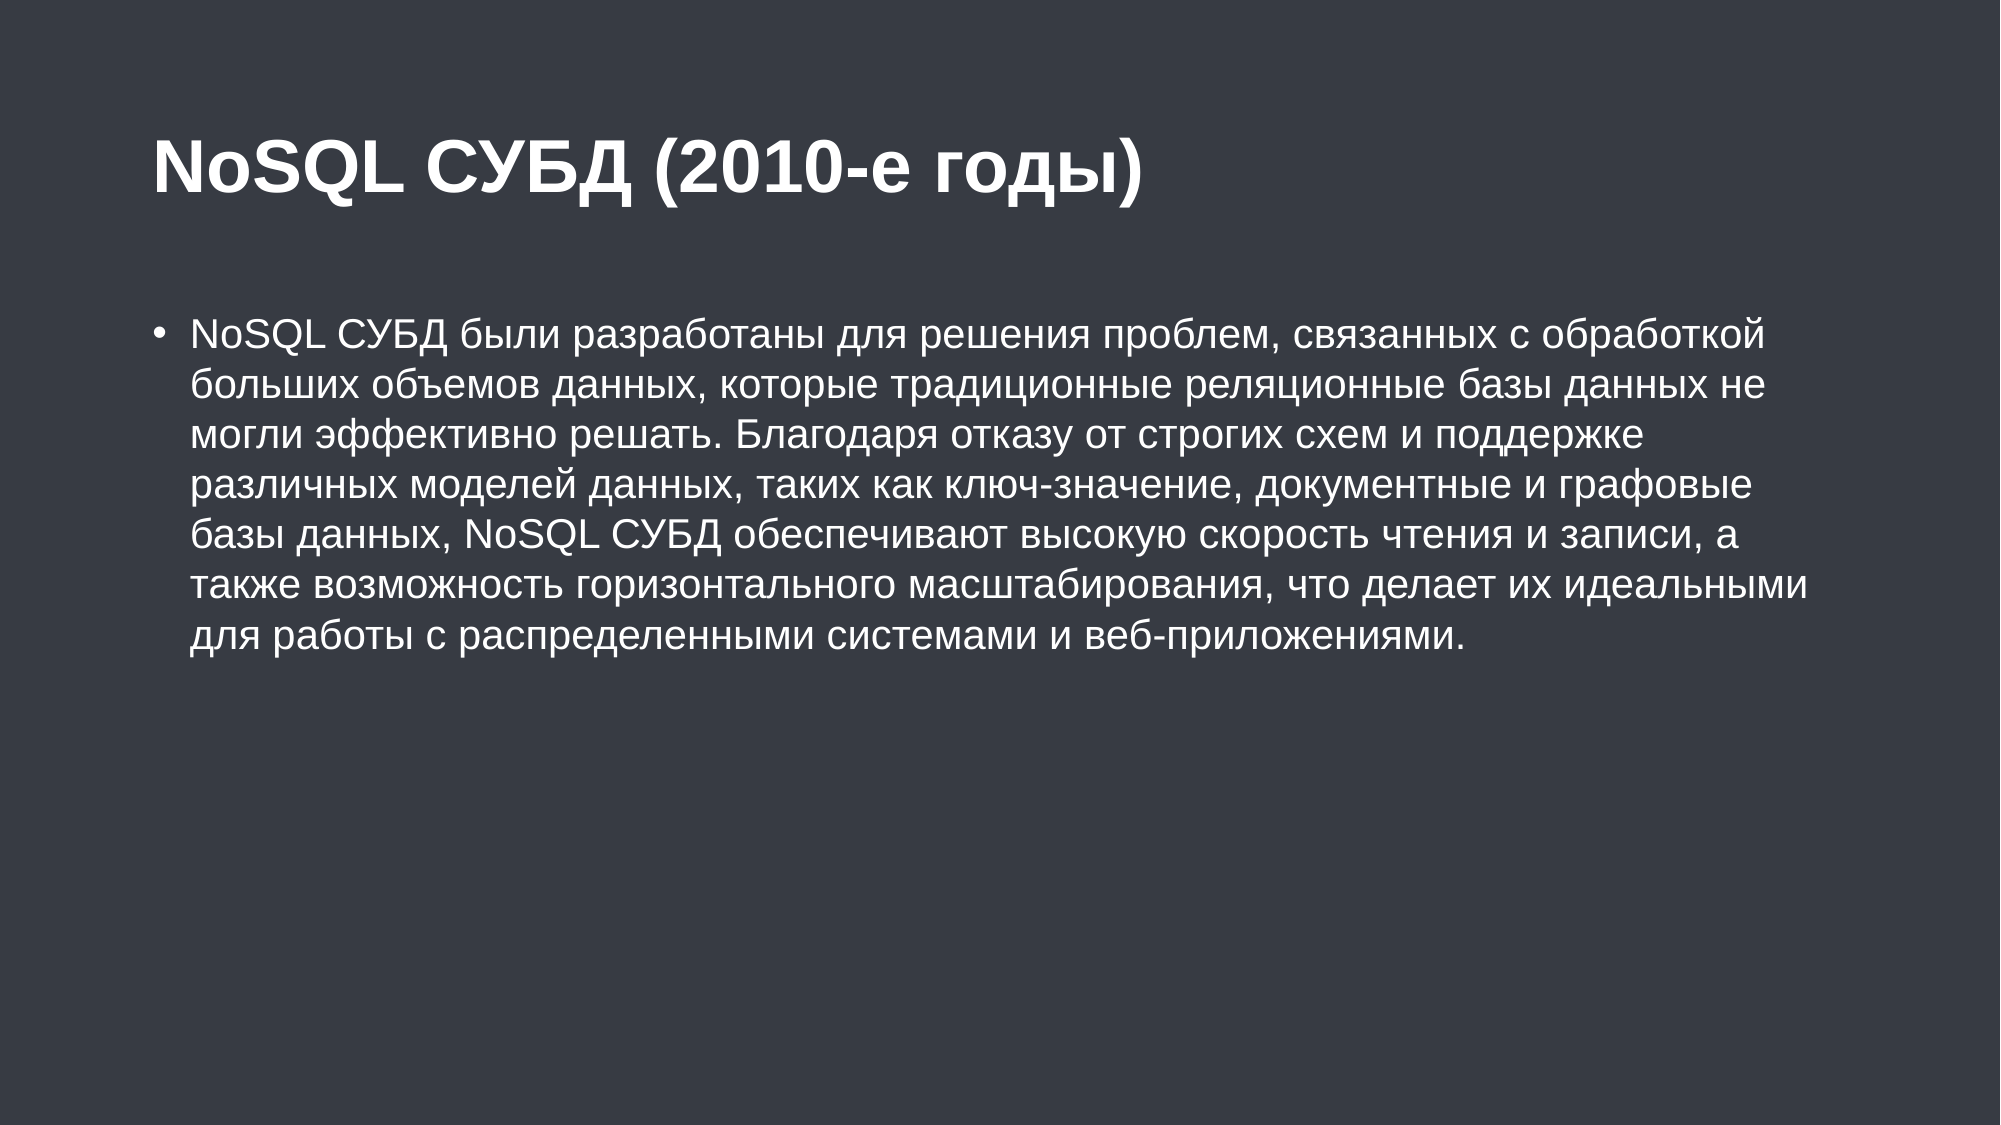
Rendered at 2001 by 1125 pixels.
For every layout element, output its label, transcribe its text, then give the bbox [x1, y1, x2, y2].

text_box NoSQL СУБД были разработаны для решения проблем, связанных с обработкой больших объемов данных, которые традиционные реляционные базы данных не могли эффективно решать. Благодаря отказу от строгих схем и поддержке различных моделей данных, таких как ключ-значение, документные и графовые базы данных, NoSQL СУБД обеспечивают высокую скорость чтения и записи, а также возможность горизонтального масштабирования, что делает их идеальными для работы с распределенными системами и веб-приложениями. [137, 299, 1863, 1014]
text_box NoSQL СУБД (2010-е годы) [137, 59, 1863, 277]
